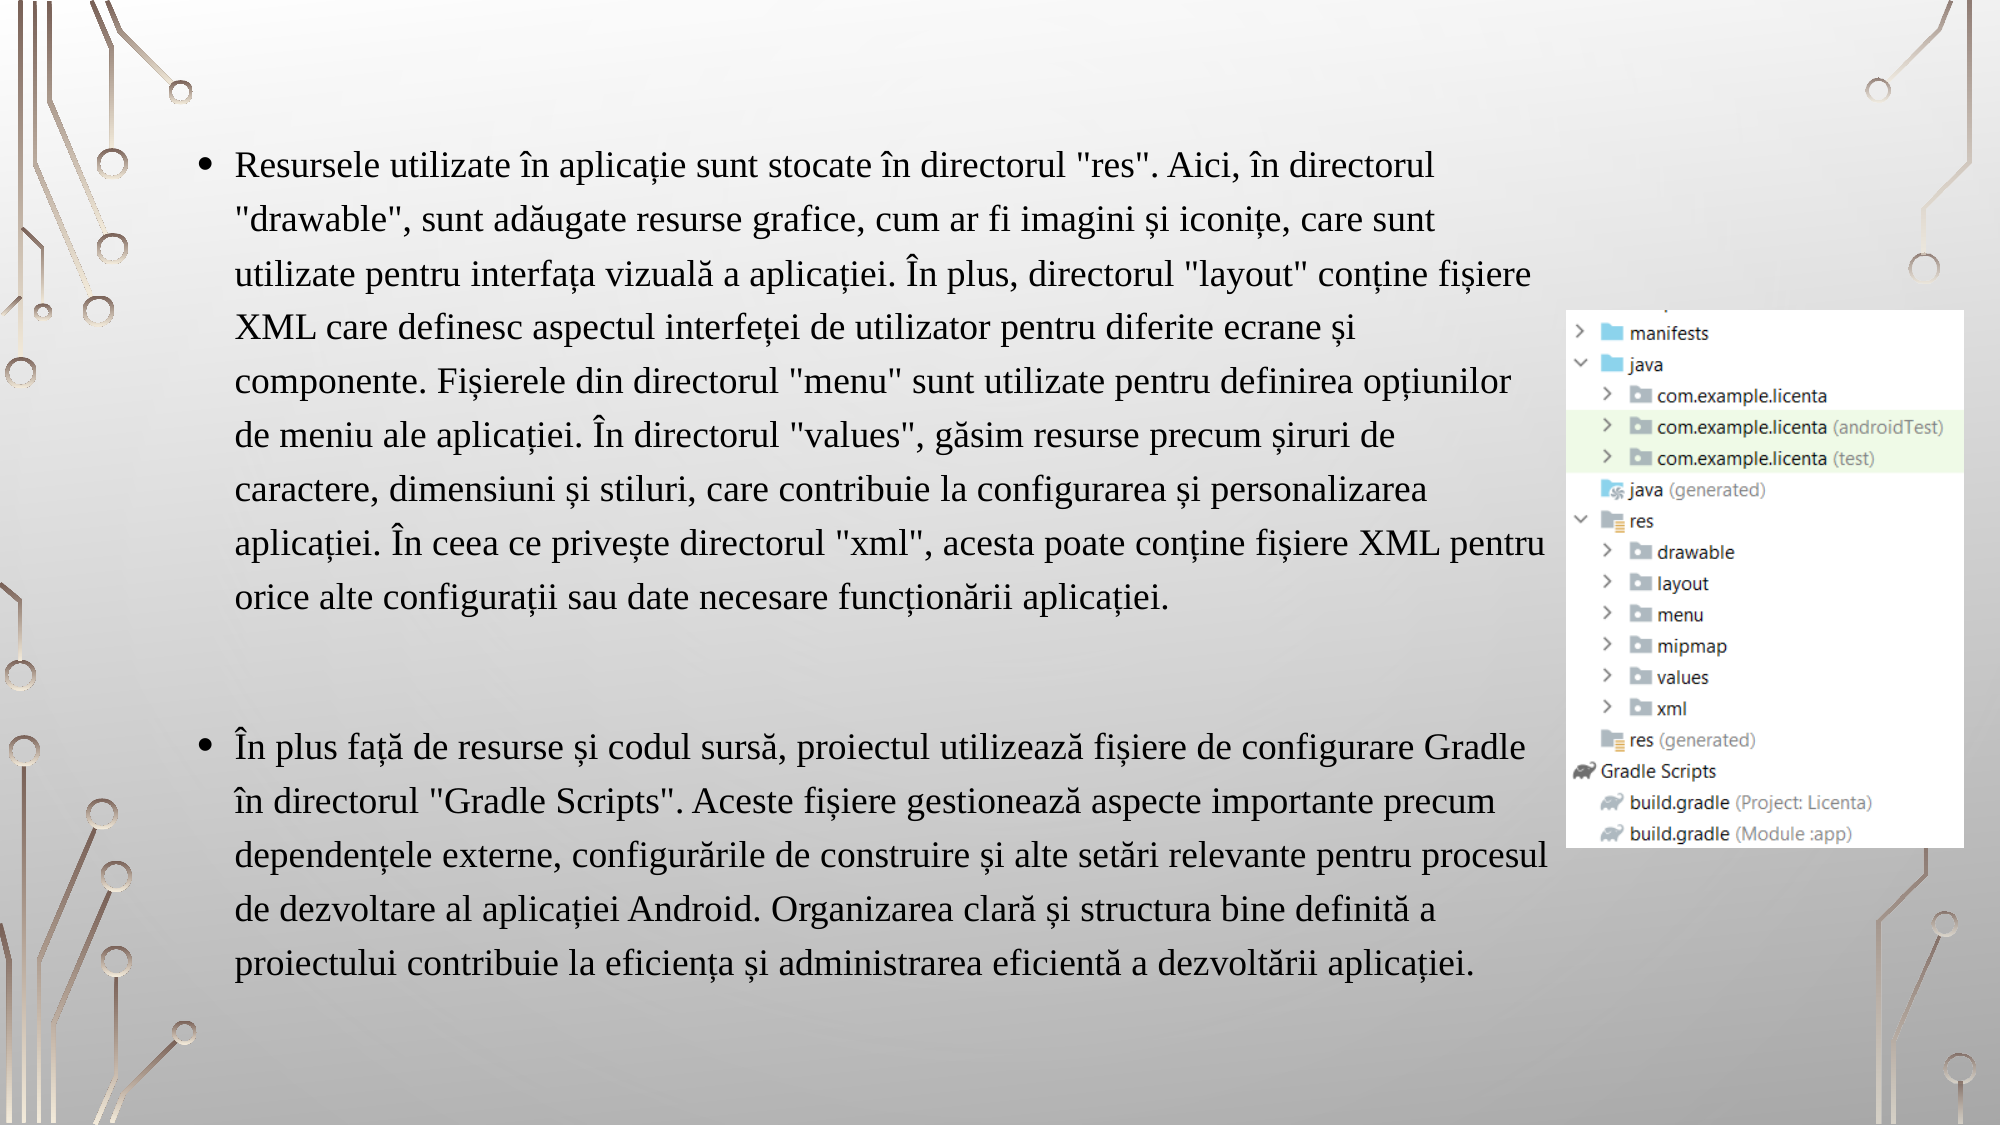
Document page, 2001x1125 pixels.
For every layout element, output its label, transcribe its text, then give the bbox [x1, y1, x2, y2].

list Resursele utilizate în aplicație sunt stocate în directorul "res". Aici, în directorul "drawable", sunt adăugate resurse grafice, cum ar fi imagini și iconițe, care sunt utilizate pentru interfața vizuală a aplicației. În plus, directorul "layout" conține fișiere XML care definesc aspectul interfeței de utilizator pentru diferite ecrane și componente. Fișierele din directorul "menu" sunt utilizate pentru definirea opțiunilor de meniu ale aplicației. În directorul "values", găsim resurse precum șiruri de caractere, dimensiuni și stiluri, care contribuie la configurarea și personalizarea aplicației. În ceea ce privește directorul "xml", acesta poate conține fișiere XML pentru orice alte configurații sau date necesare funcționării aplicației. În plus față de resurse și codul sursă, proiectul utilizează fișiere de configurare Gradle în directorul "Gradle Scripts". Aceste fișiere gestionează aspecte importante precum dependențele externe, configurările de construire și alte setări relevante pentru procesul de dezvoltare al aplicației Android. Organizarea clară și structura bine definită a proiectului contribuie la eficiența și administrarea eficientă a dezvoltării aplicației. [182, 124, 1567, 1057]
picture [1565, 310, 1964, 849]
